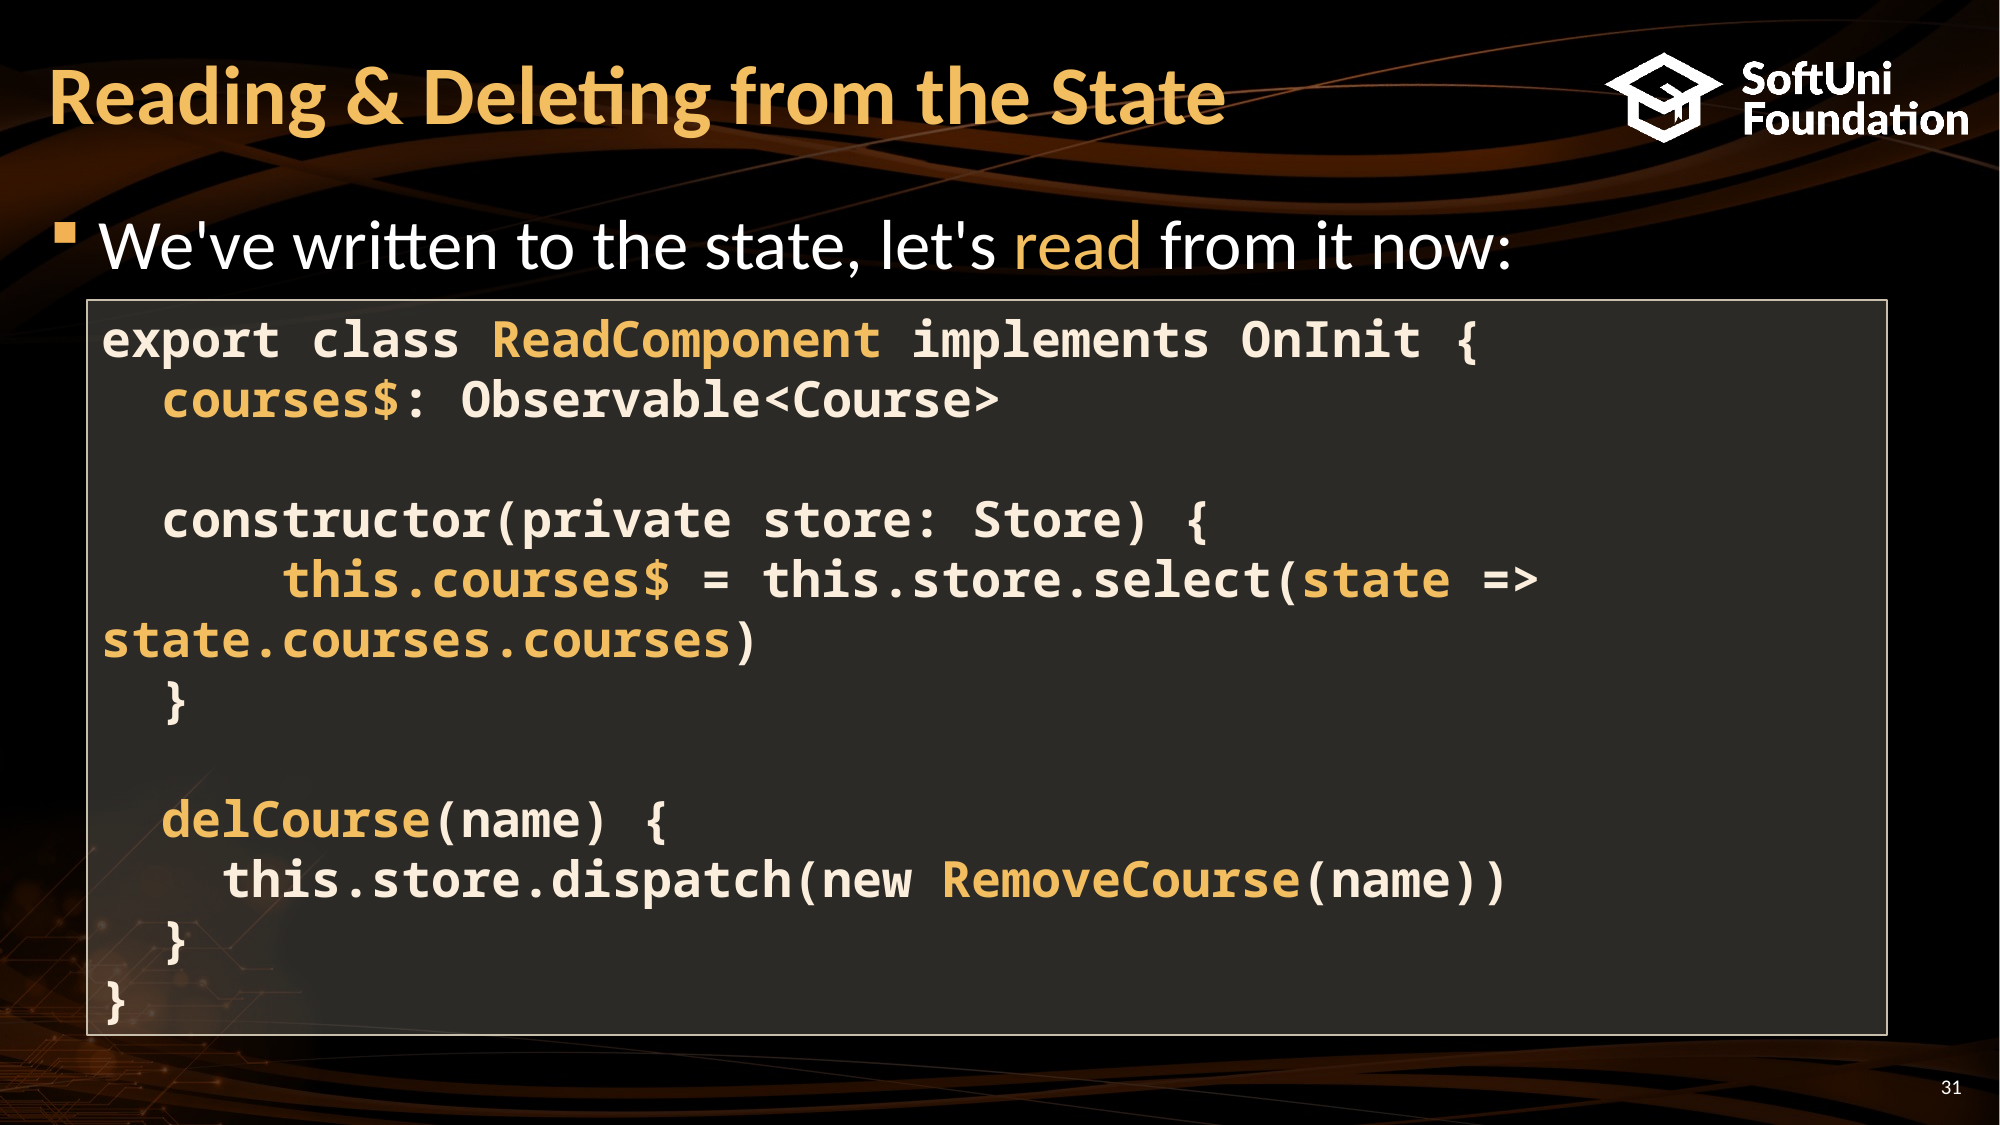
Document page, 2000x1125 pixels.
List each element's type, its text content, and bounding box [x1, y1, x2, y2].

list We've written to the state, let's read from it now: [31, 188, 1968, 1103]
title Reading & Deleting from the State [30, 6, 1602, 189]
picture [0, 0, 2000, 1125]
text_box export class ReadComponent implements OnInit { courses$: Observable<Course> constructor(private store: Store) { this.courses$ = this.store.select(state => state.courses.courses) } delCourse(name) { this.store.dispatch(new RemoveCourse(name)) } } [87, 299, 1888, 1035]
